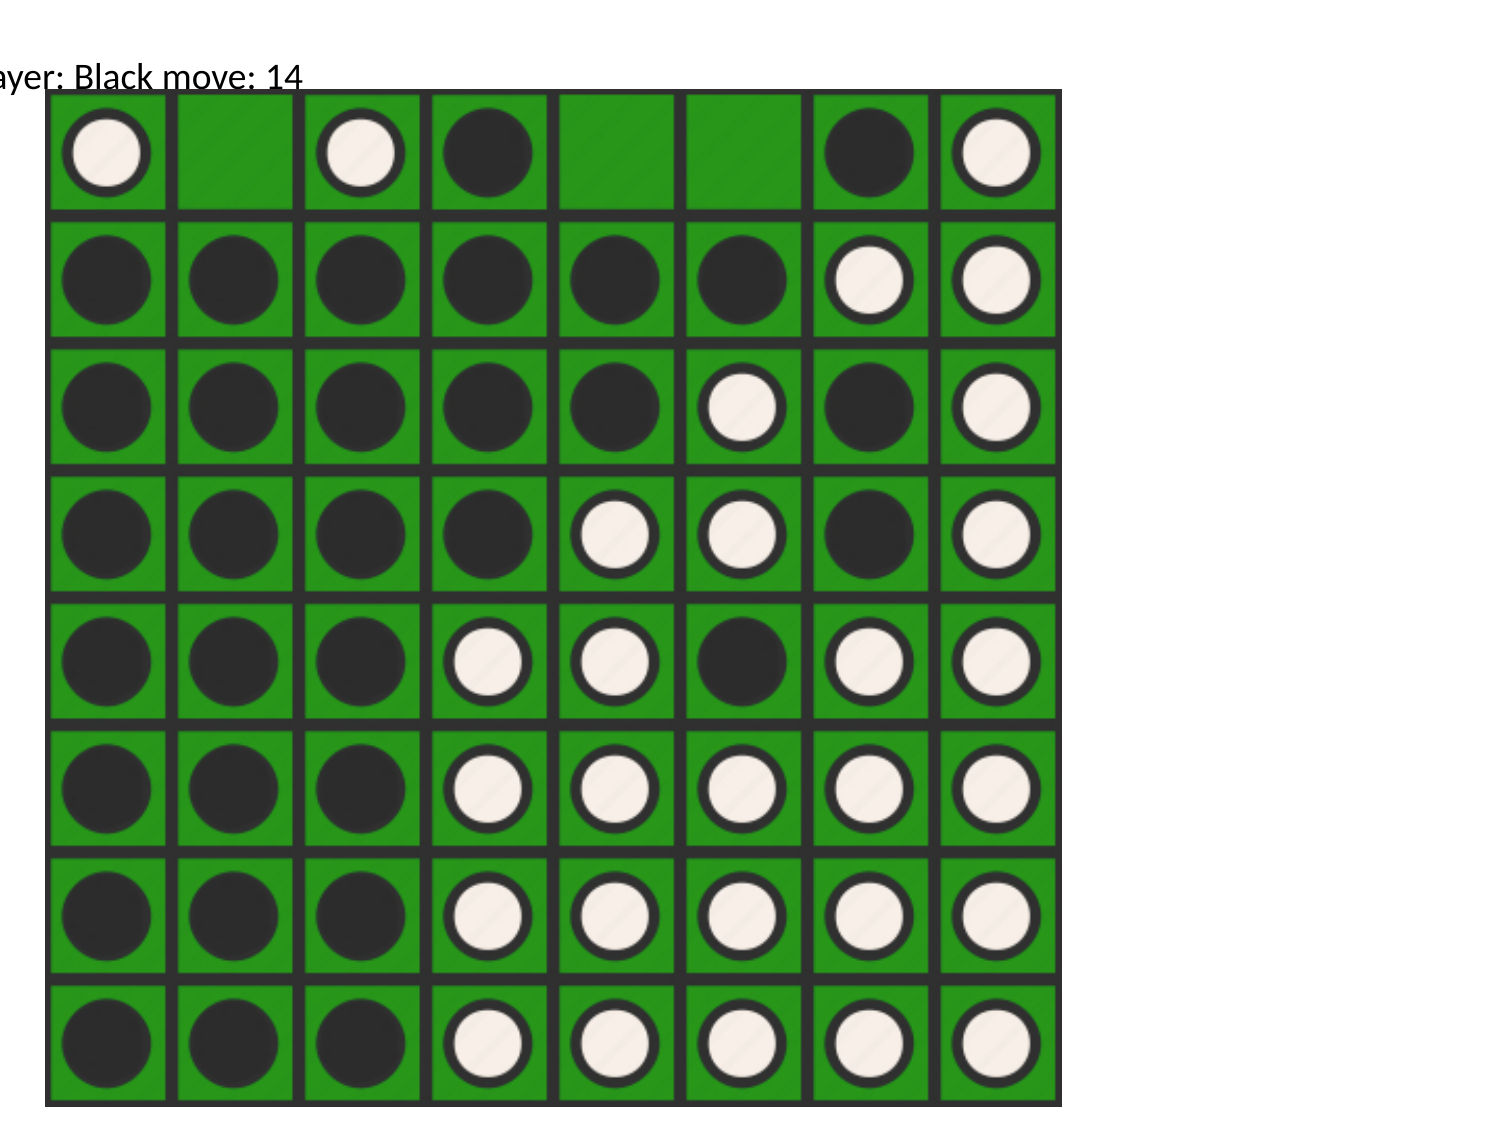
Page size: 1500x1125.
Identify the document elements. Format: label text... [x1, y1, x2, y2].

text_box turn: 57 player: Black move: 14 [0, 44, 319, 105]
picture [44, 89, 1062, 1107]
